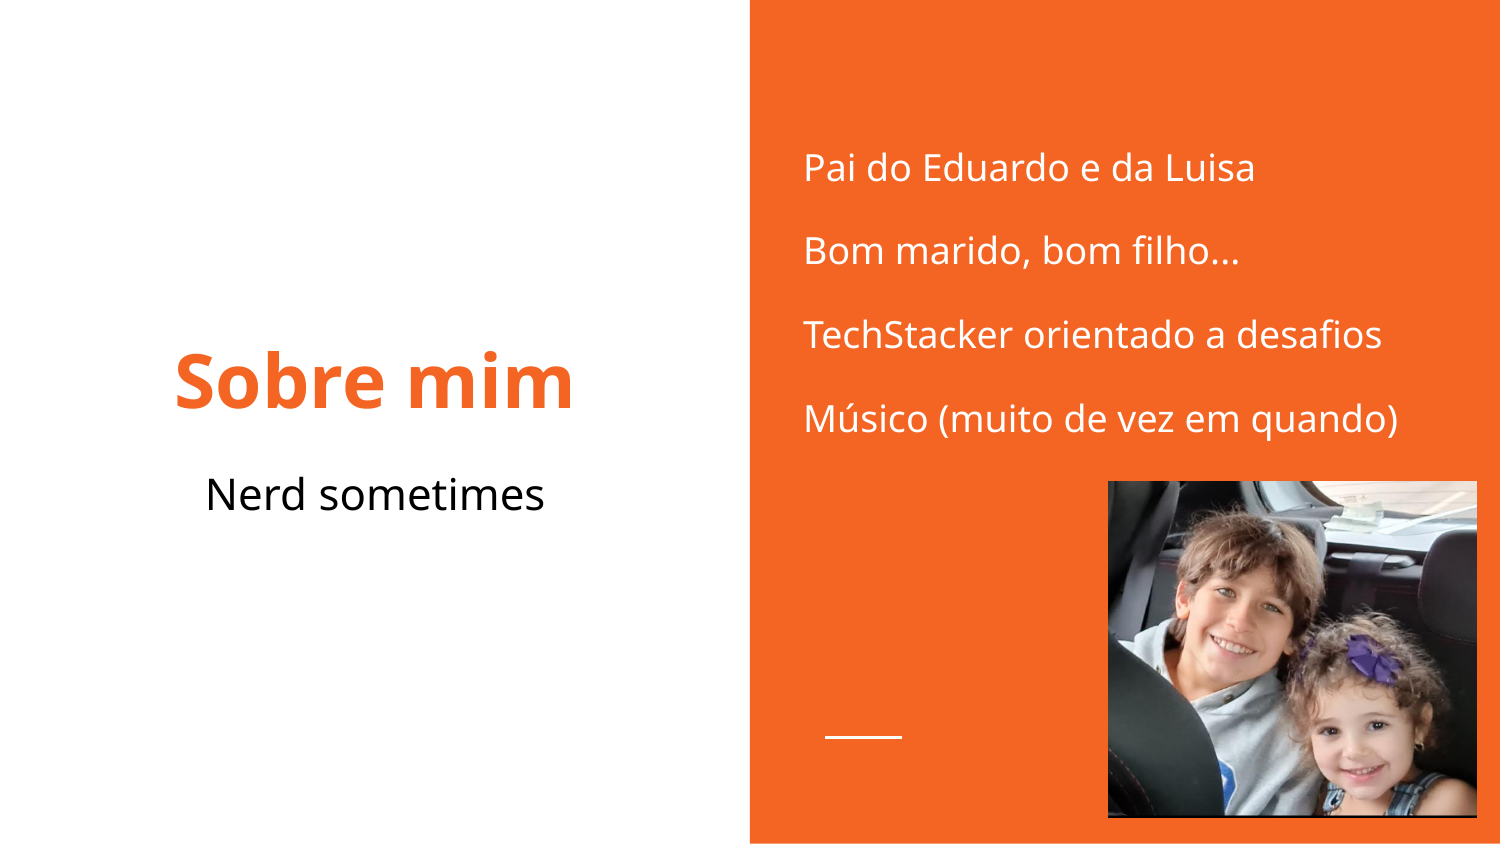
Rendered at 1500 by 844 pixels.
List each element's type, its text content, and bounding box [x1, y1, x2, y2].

title Sobre mim [43, 229, 708, 446]
picture [1108, 480, 1477, 818]
subtitle Nerd sometimes [43, 448, 708, 670]
list Pai do Eduardo e da Luisa Bom marido, bom filho... TechStacker orientado a desafios Músico (muito de vez em quando) [788, 31, 1418, 546]
